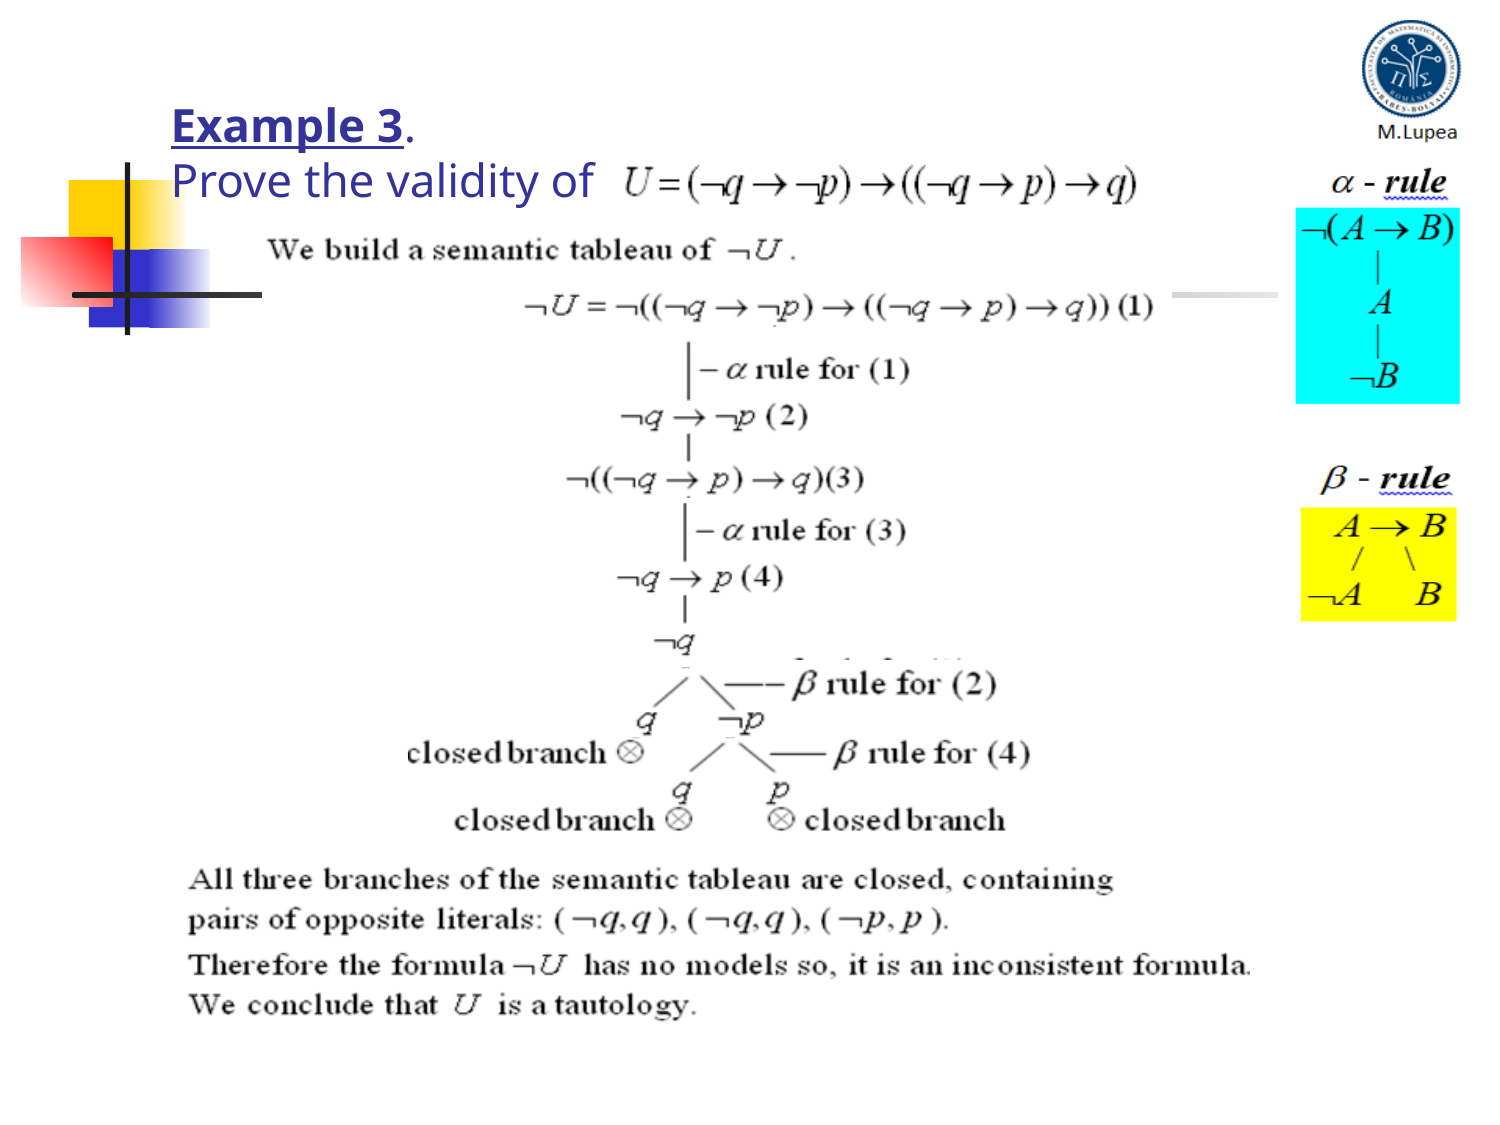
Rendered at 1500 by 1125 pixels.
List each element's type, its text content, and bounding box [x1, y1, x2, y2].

picture [262, 226, 1173, 327]
picture [1278, 164, 1467, 412]
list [452, 505, 1056, 660]
title Example 3. Prove the validity of [155, 131, 1498, 270]
picture [428, 339, 1080, 499]
picture [624, 149, 1138, 213]
picture [1362, 19, 1467, 151]
picture [399, 667, 1109, 856]
picture [1287, 462, 1482, 638]
picture [184, 860, 1250, 1031]
